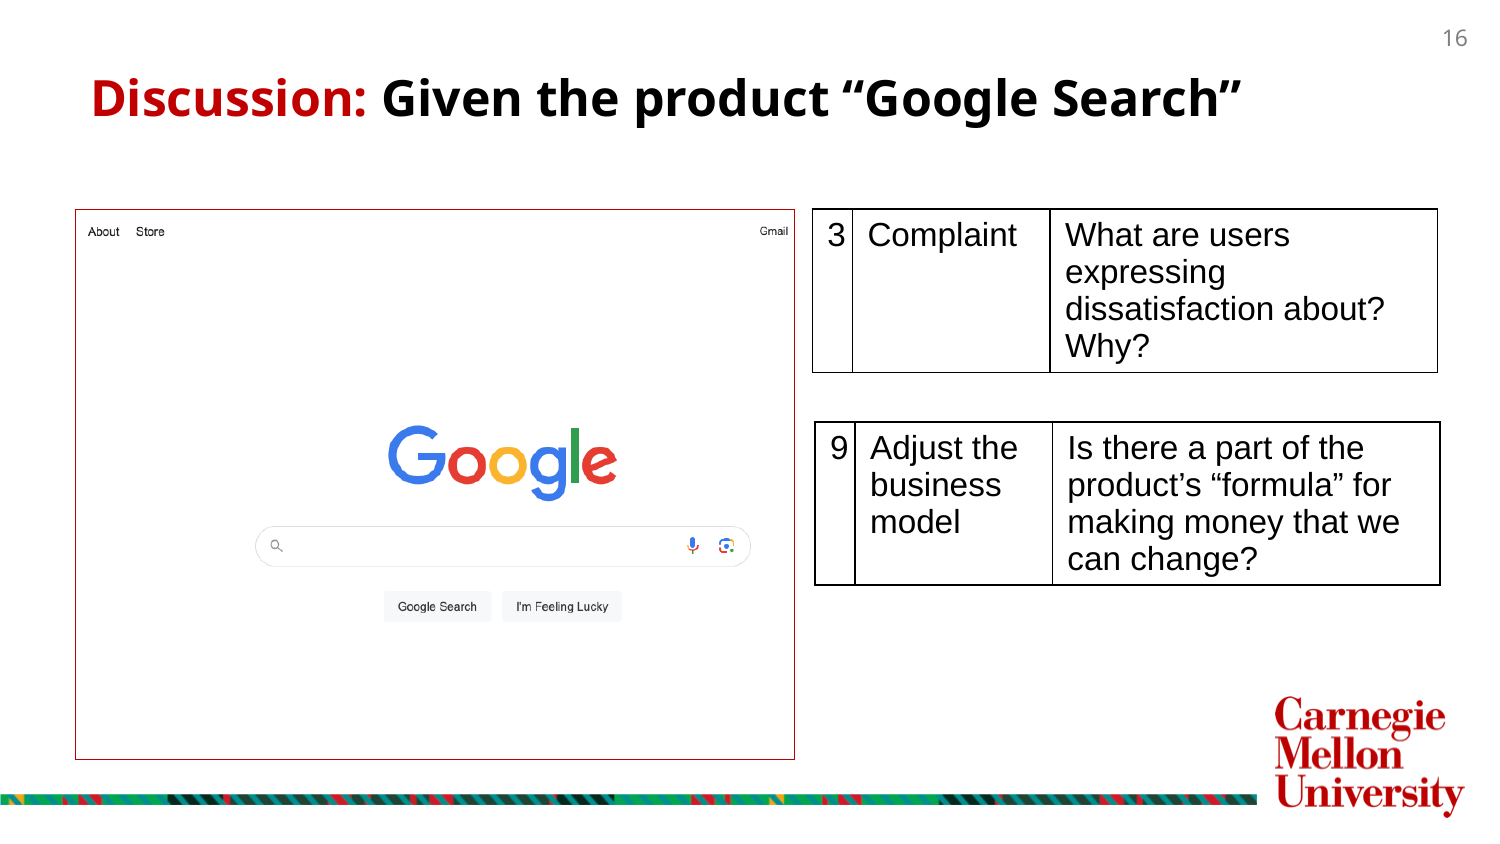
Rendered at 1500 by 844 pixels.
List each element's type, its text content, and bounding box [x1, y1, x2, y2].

table_header Adjust the business model [856, 423, 1052, 584]
table_header Is there a part of the product’s “formula” for making money that we can change? [1053, 423, 1439, 584]
table_header Complaint [853, 210, 1049, 372]
picture [1275, 696, 1465, 818]
picture [1, 795, 1256, 805]
table_header 9 [816, 423, 854, 584]
picture [74, 209, 795, 760]
table_header 3 [813, 210, 852, 372]
table_header What are users expressing dissatisfaction about? Why? [1051, 210, 1437, 372]
title Discussion: Given the product “Google Search” [75, 59, 1425, 160]
